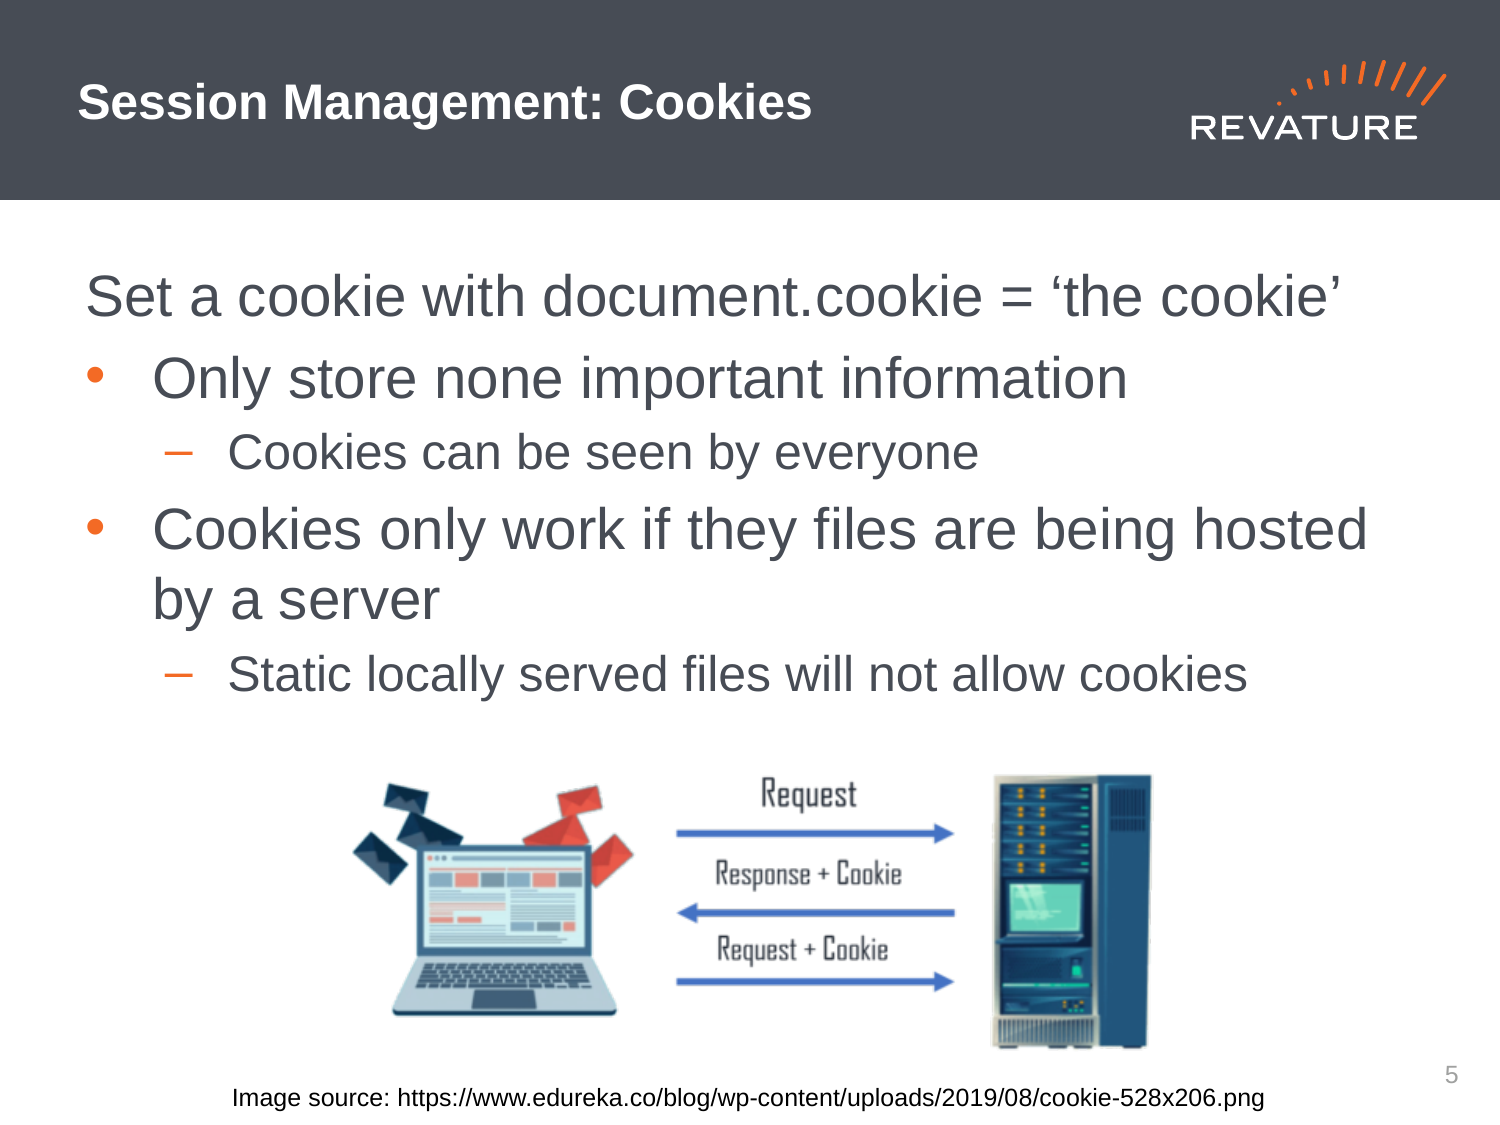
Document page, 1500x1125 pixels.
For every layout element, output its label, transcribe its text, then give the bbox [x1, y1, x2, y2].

text_box Image source: https://www.edureka.co/blog/wp-content/uploads/2019/08/cookie-528x206.png [217, 1073, 1283, 1119]
list Set a cookie with document.cookie = ‘the cookie’ Only store none important information Cookies can be seen by everyone Cookies only work if they files are being hosted by a server Static locally served files will not allow cookies [62, 243, 1438, 986]
title Session Management: Cookies [62, 0, 1084, 200]
picture [337, 751, 1163, 1075]
slide_number 4 [1332, 1043, 1474, 1104]
